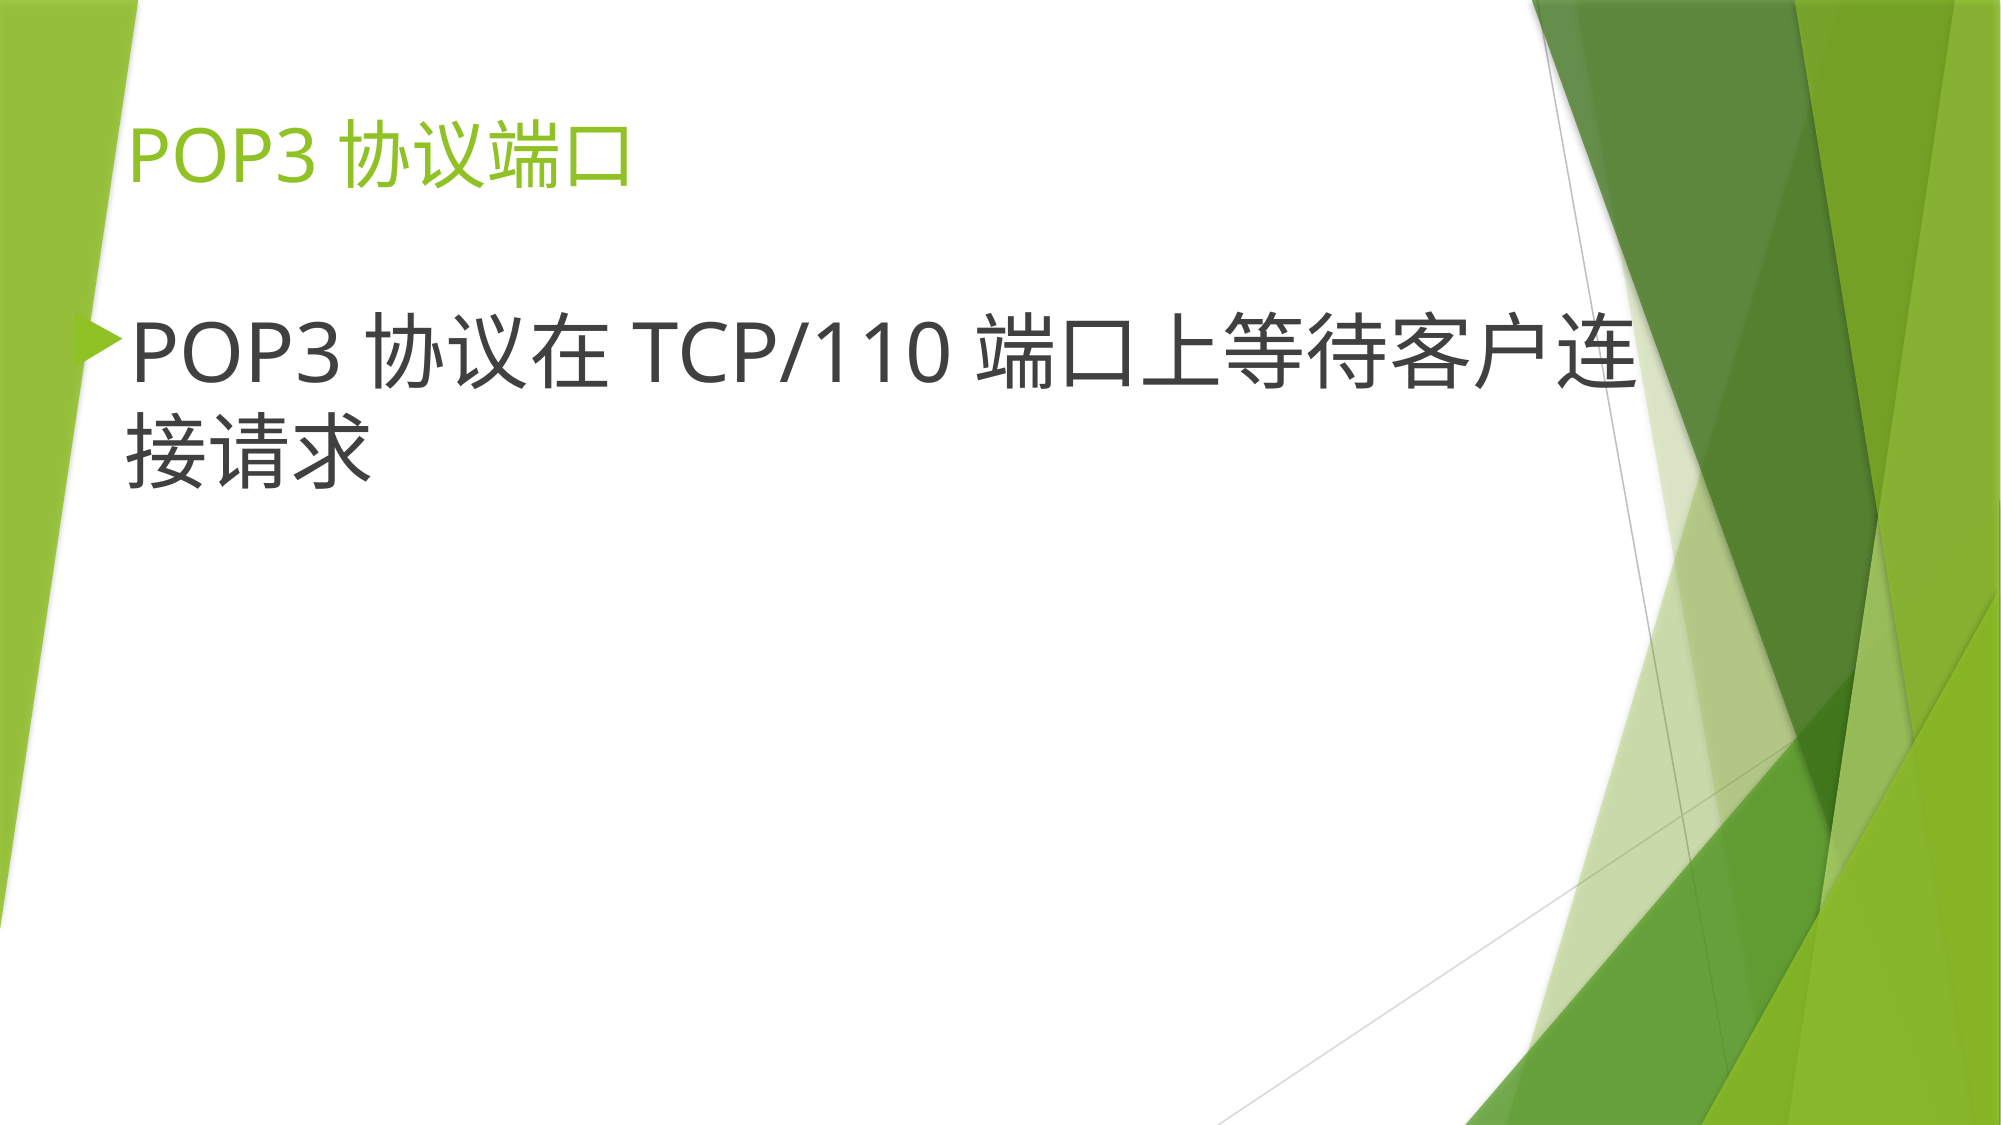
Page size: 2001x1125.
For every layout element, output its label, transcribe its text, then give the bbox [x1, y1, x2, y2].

title POP3协议端口 [111, 99, 1522, 291]
list POP3协议在TCP/110端口上等待客户连接请求 [53, 291, 1677, 598]
